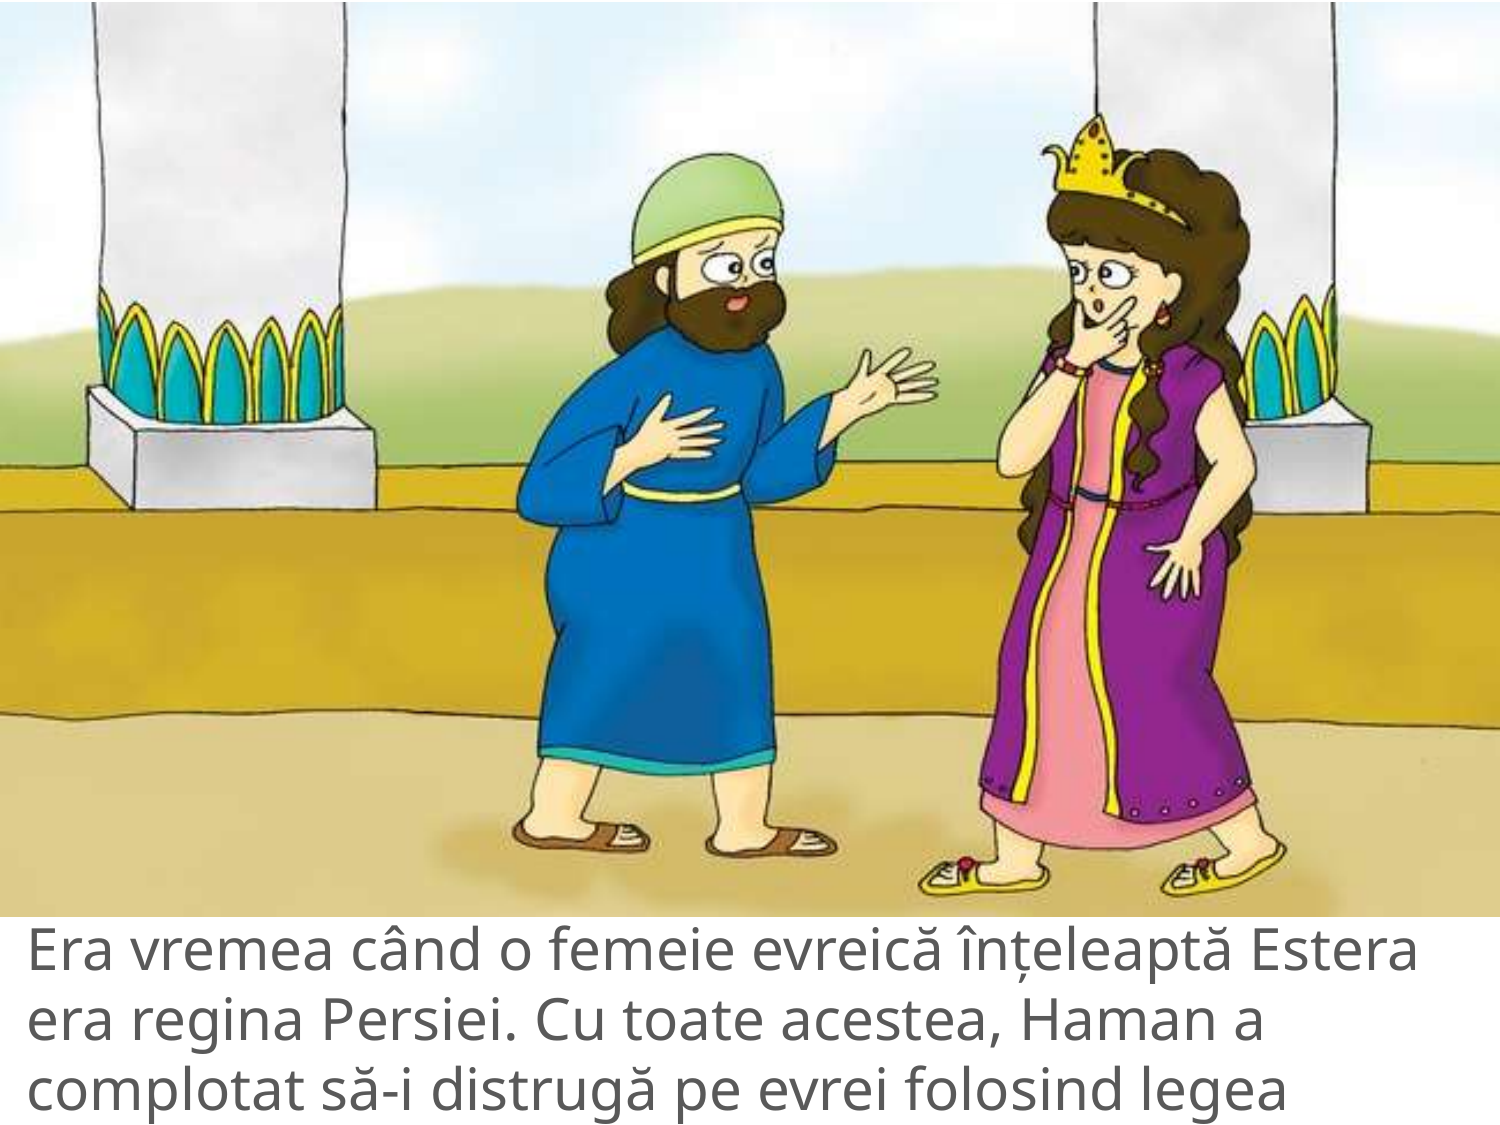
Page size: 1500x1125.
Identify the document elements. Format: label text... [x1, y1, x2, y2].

text_box Era vremea când o femeie evreică înțeleaptă Estera era regina Persiei. Cu toate acestea, Haman a complotat să-i distrugă pe evrei folosind legea regelui. [11, 924, 1483, 1125]
picture [0, 1, 1500, 918]
